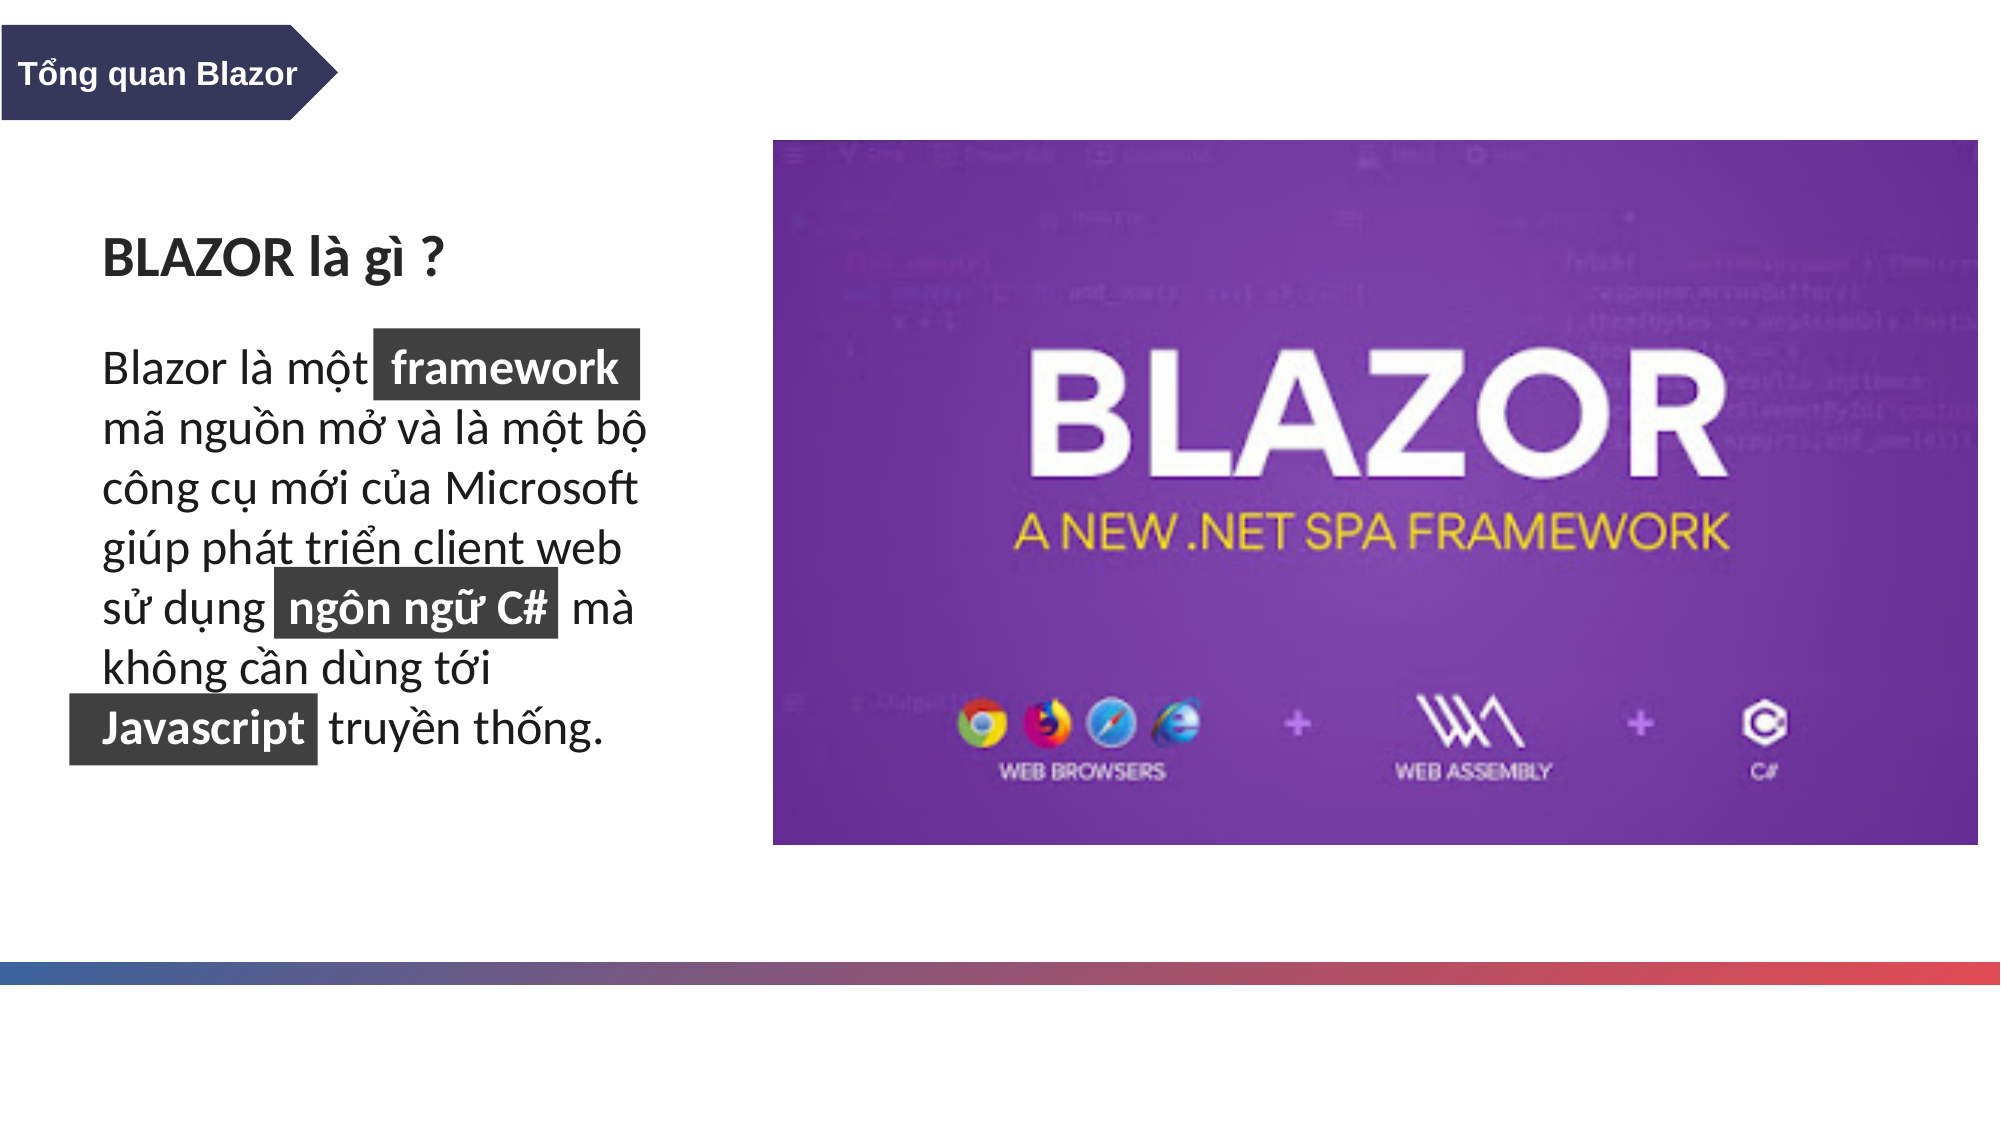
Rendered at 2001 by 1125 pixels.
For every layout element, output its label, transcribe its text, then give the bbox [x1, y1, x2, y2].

text_box Blazor là một framework mã nguồn mở và là một bộ công cụ mới của Microsoft giúp phát triển client web sử dụng ngôn ngữ C# mà không cần dùng tới Javascript truyền thống. [87, 327, 688, 780]
text_box [0, 962, 2000, 985]
text_box [67, 691, 87, 767]
picture [773, 139, 1978, 845]
text_box BLAZOR là gì ? [87, 218, 688, 273]
text_box Tổng quan Blazor [0, 22, 341, 123]
